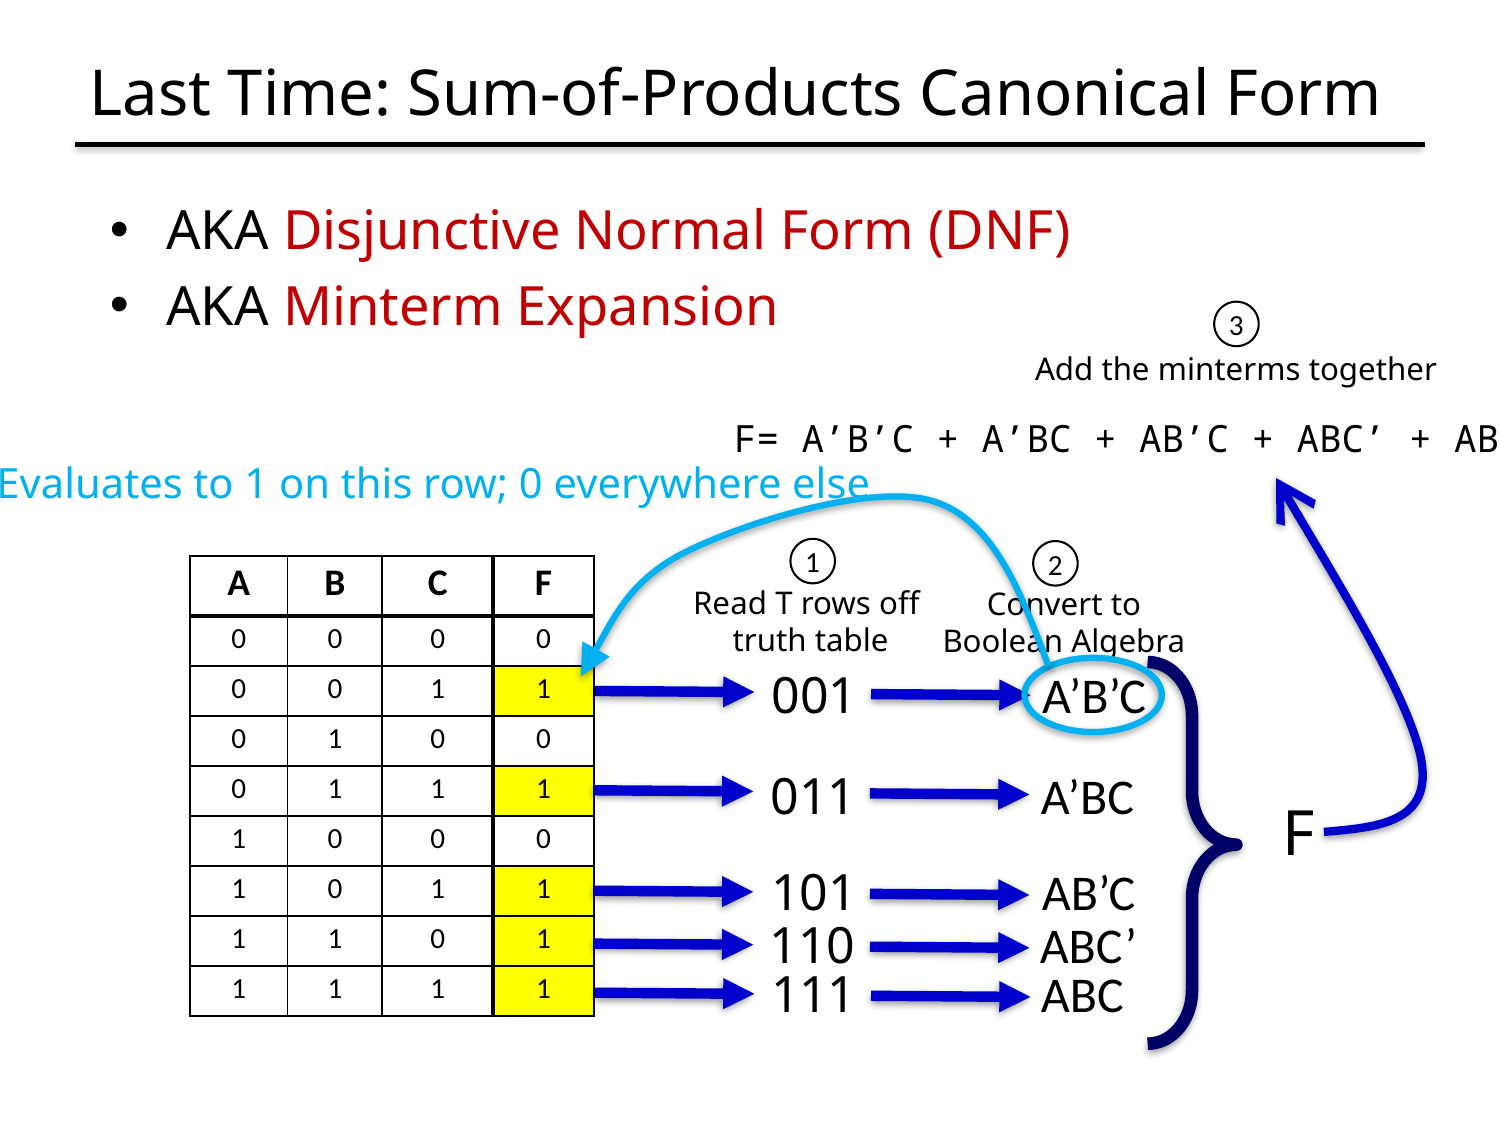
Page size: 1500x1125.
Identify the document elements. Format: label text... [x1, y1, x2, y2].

table_cell 1 [495, 767, 593, 815]
table_cell 1 [383, 867, 491, 915]
table_cell 0 [191, 740, 287, 765]
table_cell 0 [288, 867, 381, 915]
text_box [1275, 477, 1425, 834]
table_cell 0 [191, 767, 287, 815]
table_cell 1 [383, 967, 491, 1015]
table_cell 0 [288, 817, 381, 865]
text_box A’BC [1026, 757, 1141, 832]
table_cell 1 [288, 967, 381, 1015]
text_box 101 [756, 852, 872, 905]
text_box 111 [756, 954, 872, 1030]
title Last Time: Sum-of-Products Canonical Form [75, 45, 1425, 145]
table_cell 1 [191, 967, 287, 1015]
text_box AB’C [1027, 852, 1141, 905]
table_cell 1 [383, 767, 491, 815]
table_cell 1 [191, 867, 287, 915]
list AKA Disjunctive Normal Form (DNF) AKA Minterm Expansion [95, 188, 1500, 367]
table_cell 1 [495, 867, 593, 915]
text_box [14, 449, 1163, 733]
table_cell 1 [495, 967, 593, 1015]
text_box Convert to Boolean Algebra [1168, 576, 1201, 667]
text_box Add the minterms together [986, 341, 1487, 395]
table_cell 1 [288, 917, 381, 965]
table_cell 1 [495, 917, 593, 965]
text_box 3 [1214, 301, 1259, 347]
table_cell 1 [288, 767, 381, 815]
table_cell 0 [495, 817, 593, 865]
text_box 110 [755, 905, 871, 981]
table_cell 1 [191, 917, 287, 965]
text_box ABC [1026, 954, 1139, 1030]
table_cell 0 [495, 740, 593, 765]
text_box F= A’B’C + A’BC + AB’C + ABC’ + ABC’ [719, 407, 1500, 468]
table_cell 1 [191, 817, 287, 865]
table_cell 0 [383, 817, 491, 865]
text_box 011 [755, 757, 872, 832]
table_cell 0 [383, 917, 491, 965]
text_box F [1267, 785, 1330, 876]
text_box ABC’ [1025, 905, 1141, 981]
text_box [1147, 667, 1239, 1046]
table_cell 0 [383, 740, 491, 765]
table_cell 1 [288, 740, 381, 765]
